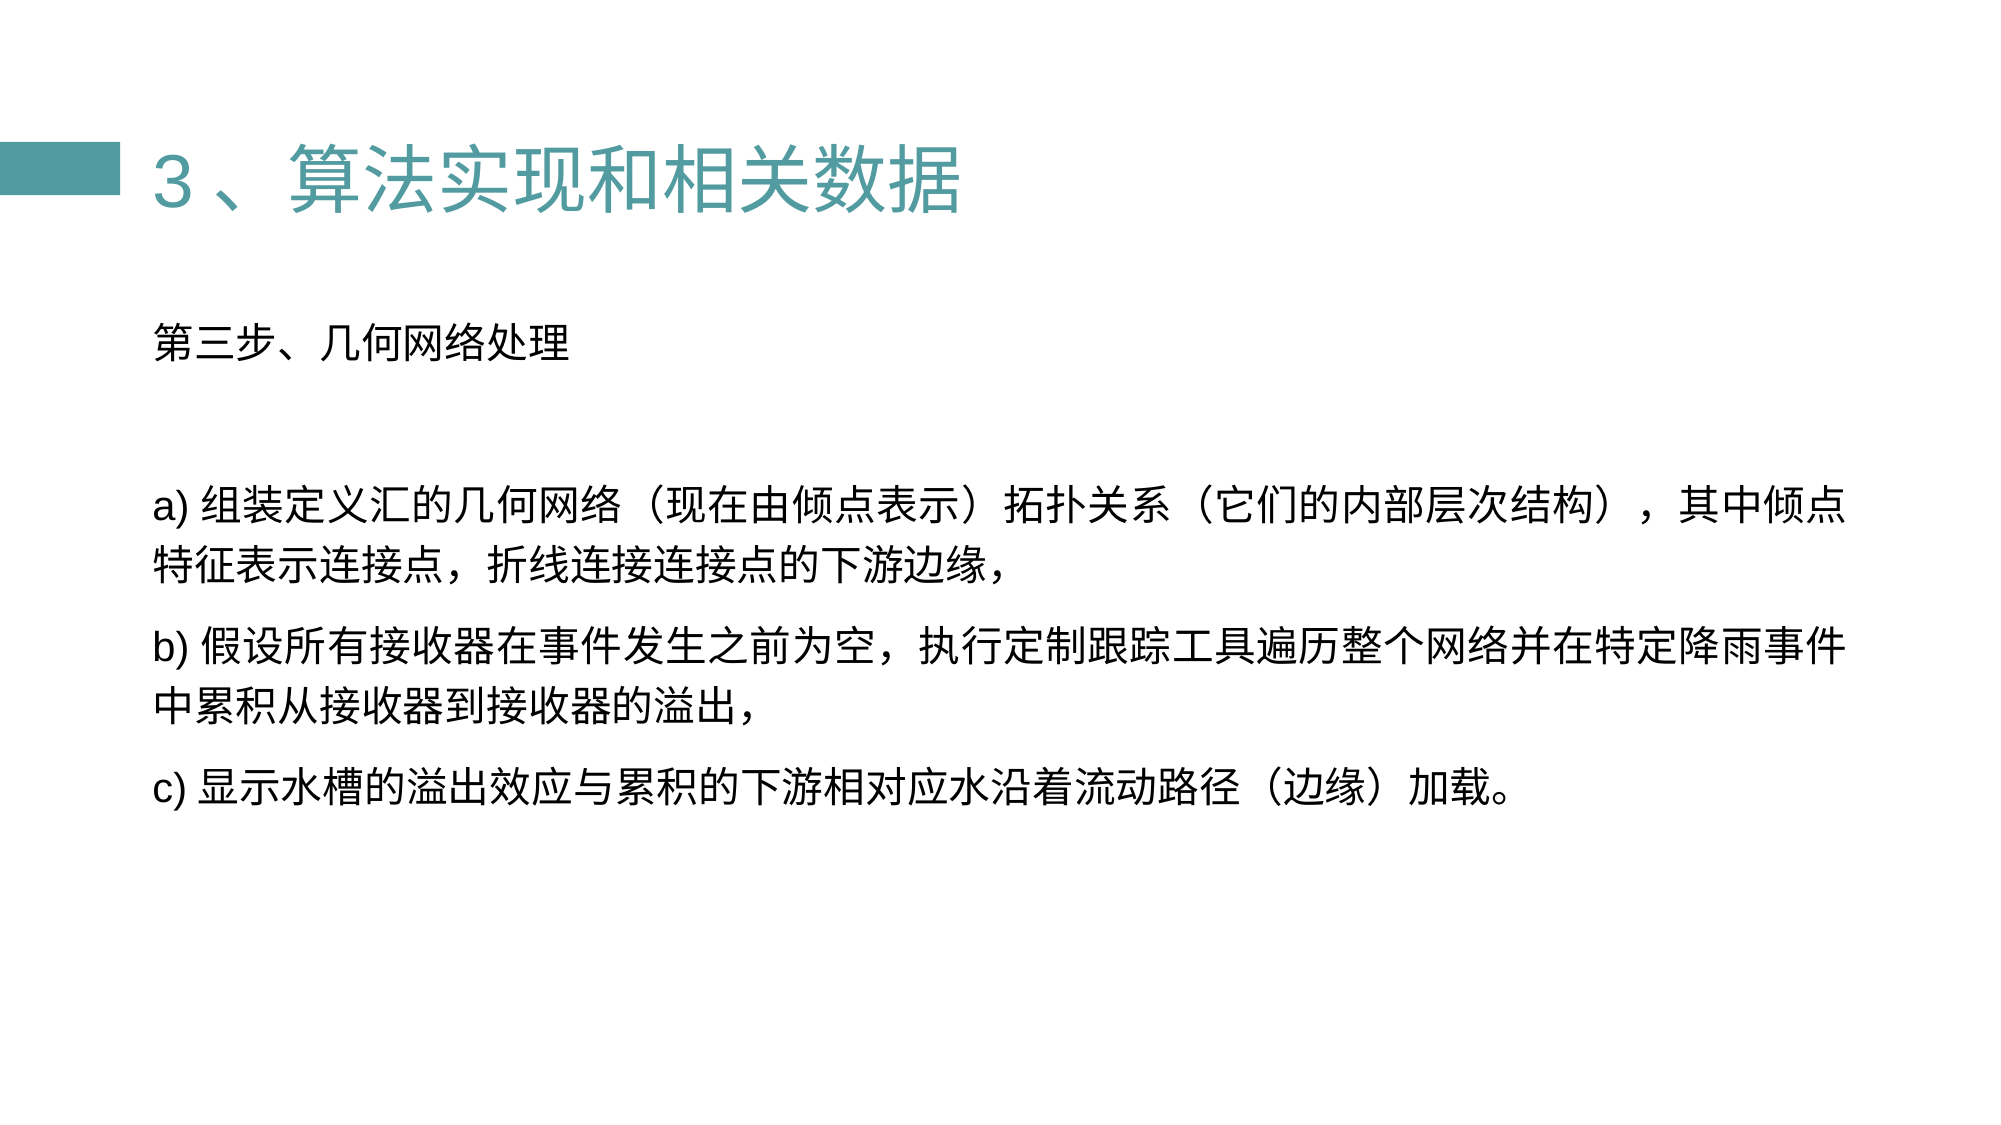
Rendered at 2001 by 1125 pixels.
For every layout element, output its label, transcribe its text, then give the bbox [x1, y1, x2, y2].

title 3、算法实现和相关数据 [137, 59, 1863, 278]
list 第三步、几何网络处理 a)组装定义汇的几何网络（现在由倾点表示）拓扑关系（它们的内部层次结构），其中倾点特征表示连接点，折线连接连接点的下游边缘， b)假设所有接收器在事件发生之前为空，执行定制跟踪工具遍历整个网络并在特定降雨事件中累积从接收器到接收器的溢出， c)显示水槽的溢出效应与累积的下游相对应水沿着流动路径（边缘）加载。 [137, 299, 1863, 1014]
